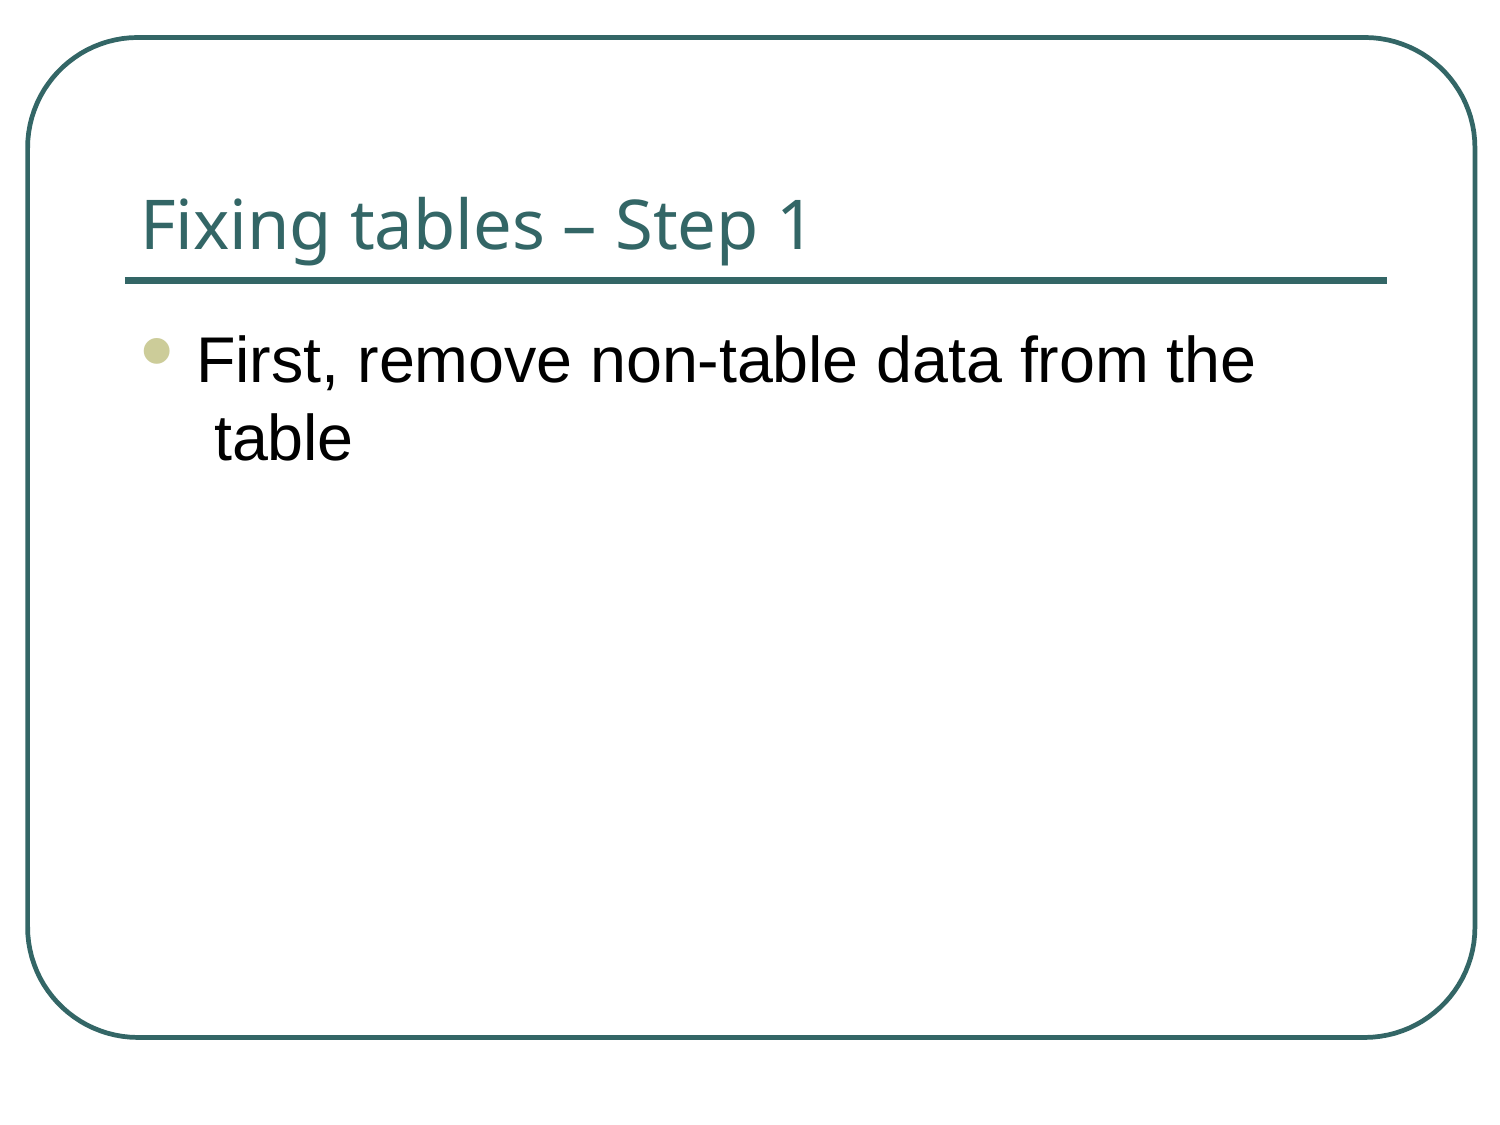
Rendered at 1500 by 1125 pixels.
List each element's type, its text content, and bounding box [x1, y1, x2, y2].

text_box First, remove non-table data from the table [137, 316, 1262, 474]
title Fixing tables – Step 1 [137, 178, 948, 316]
